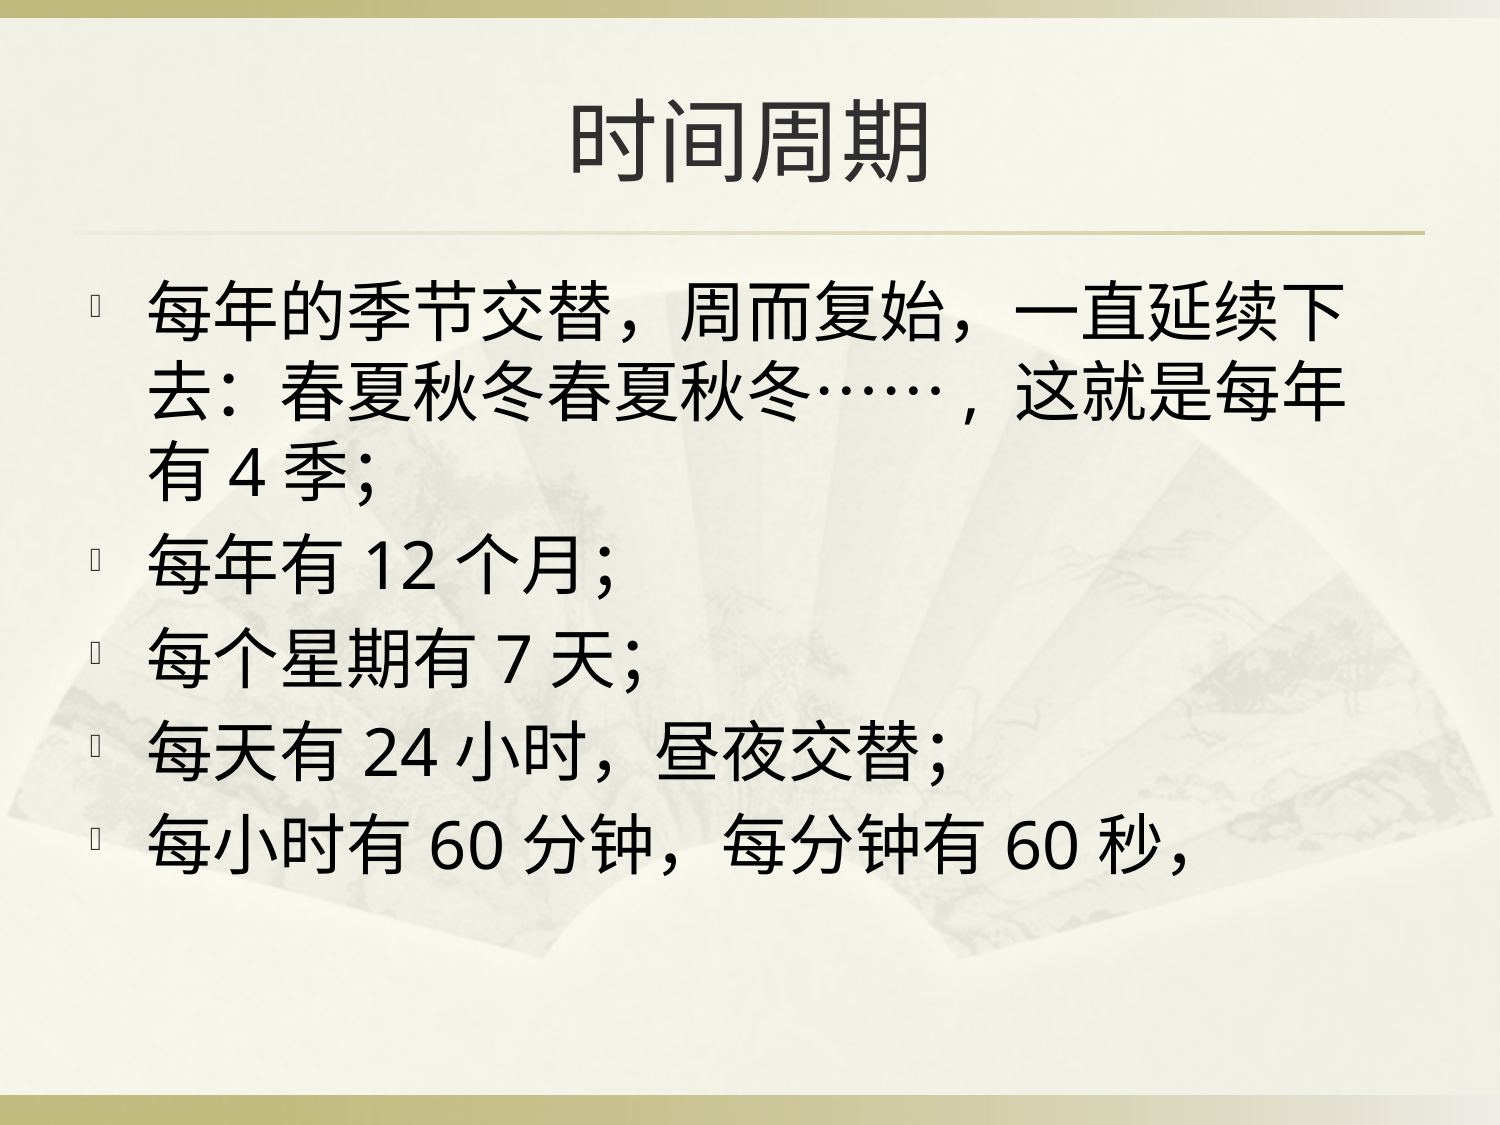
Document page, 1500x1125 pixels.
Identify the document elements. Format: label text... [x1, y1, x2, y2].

list 每年的季节交替，周而复始，一直延续下去：春夏秋冬春夏秋冬……, 这就是每年有4季； 每年有12个月； 每个星期有7天； 每天有24小时，昼夜交替； 每小时有60分钟，每分钟有60秒， [75, 262, 1425, 1032]
title 时间周期 [75, 45, 1425, 233]
